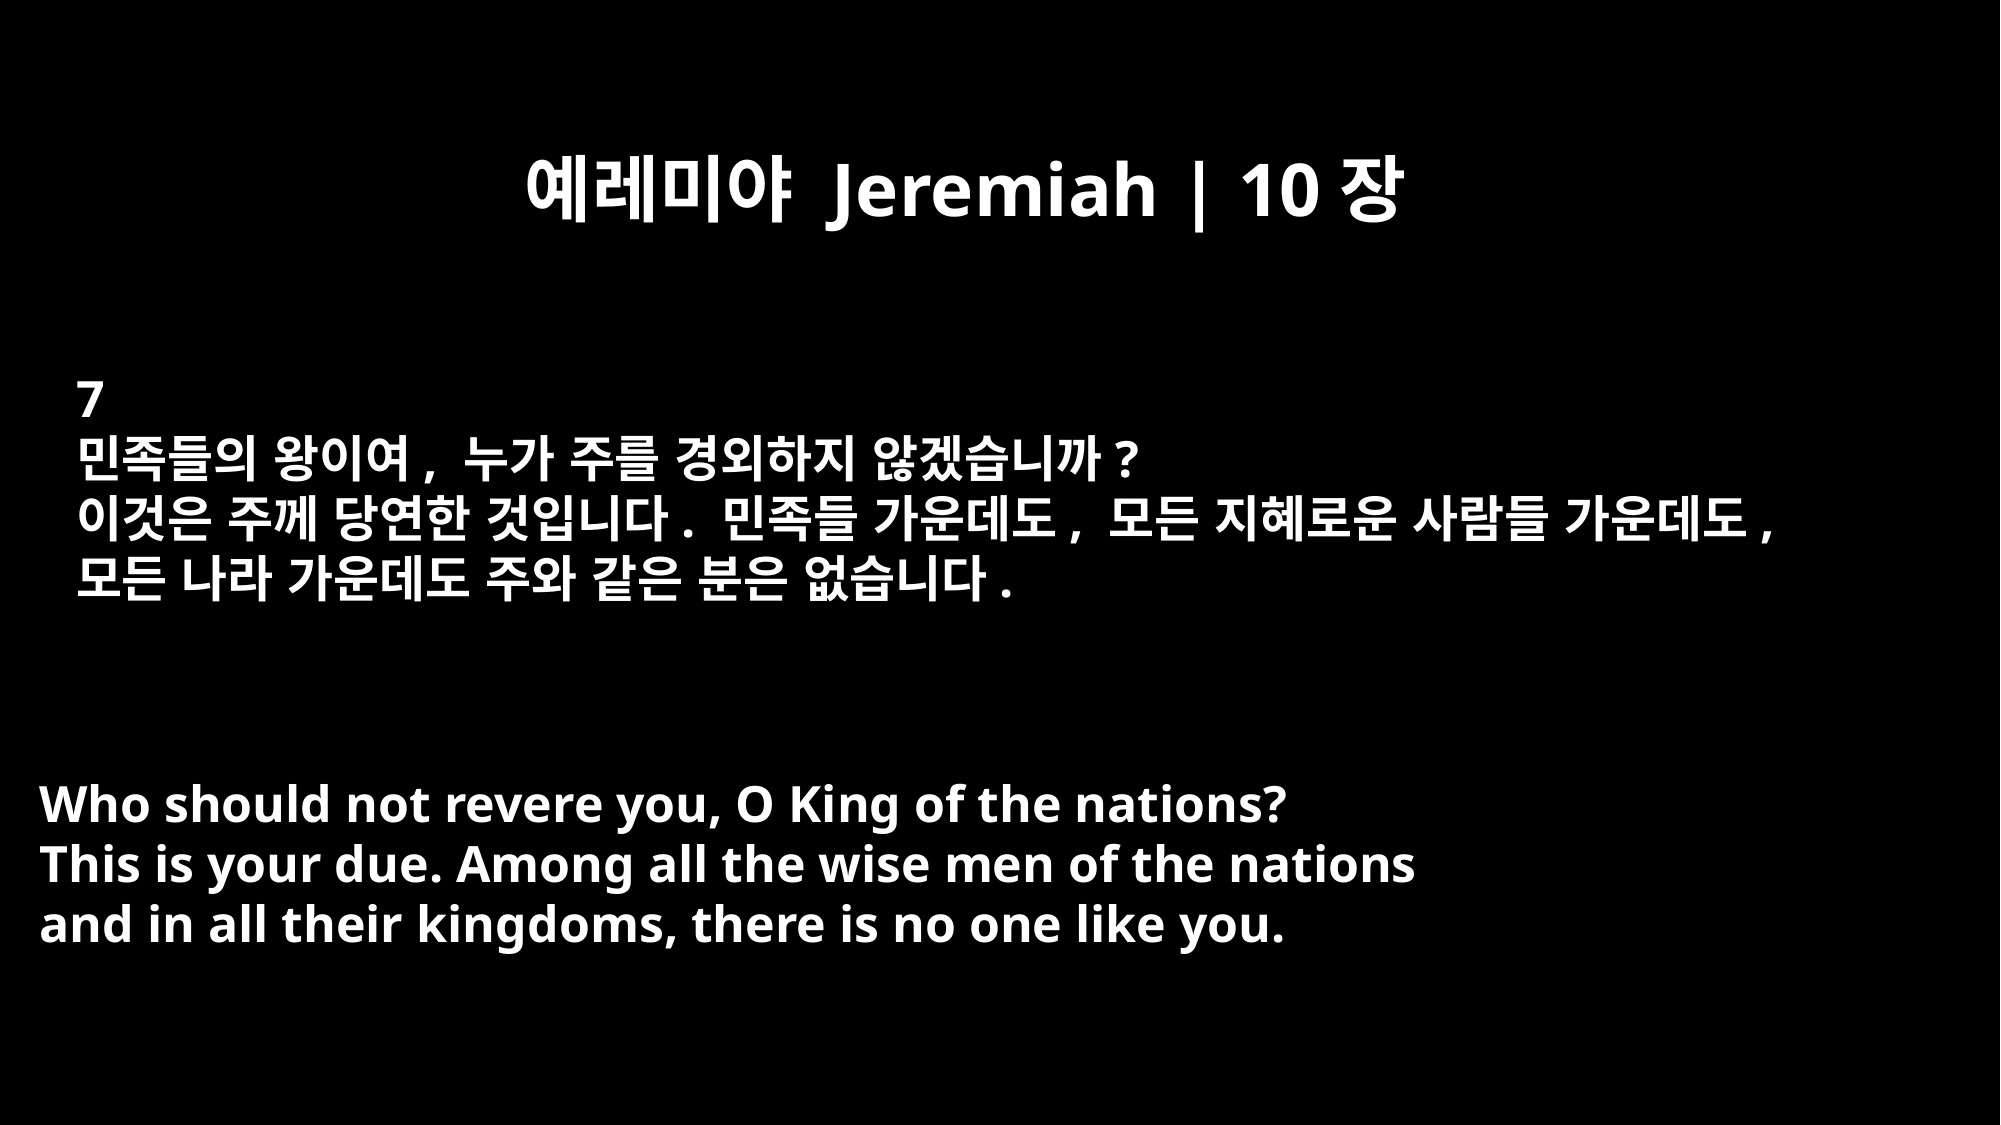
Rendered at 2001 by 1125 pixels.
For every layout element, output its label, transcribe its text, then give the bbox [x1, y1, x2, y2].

text_box 7 민족들의 왕이여, 누가 주를 경외하지 않겠습니까? 이것은 주께 당연한 것입니다. 민족들 가운데도, 모든 지혜로운 사람들 가운데도, 모든 나라 가운데도 주와 같은 분은 없습니다. [61, 359, 1790, 615]
text_box 예레미야 Jeremiah | 10장 [510, 136, 1422, 239]
text_box Who should not revere you, O King of the nations? This is your due. Among all the wise men of the nations and in all their kingdoms, there is no one like you. [24, 764, 1432, 960]
